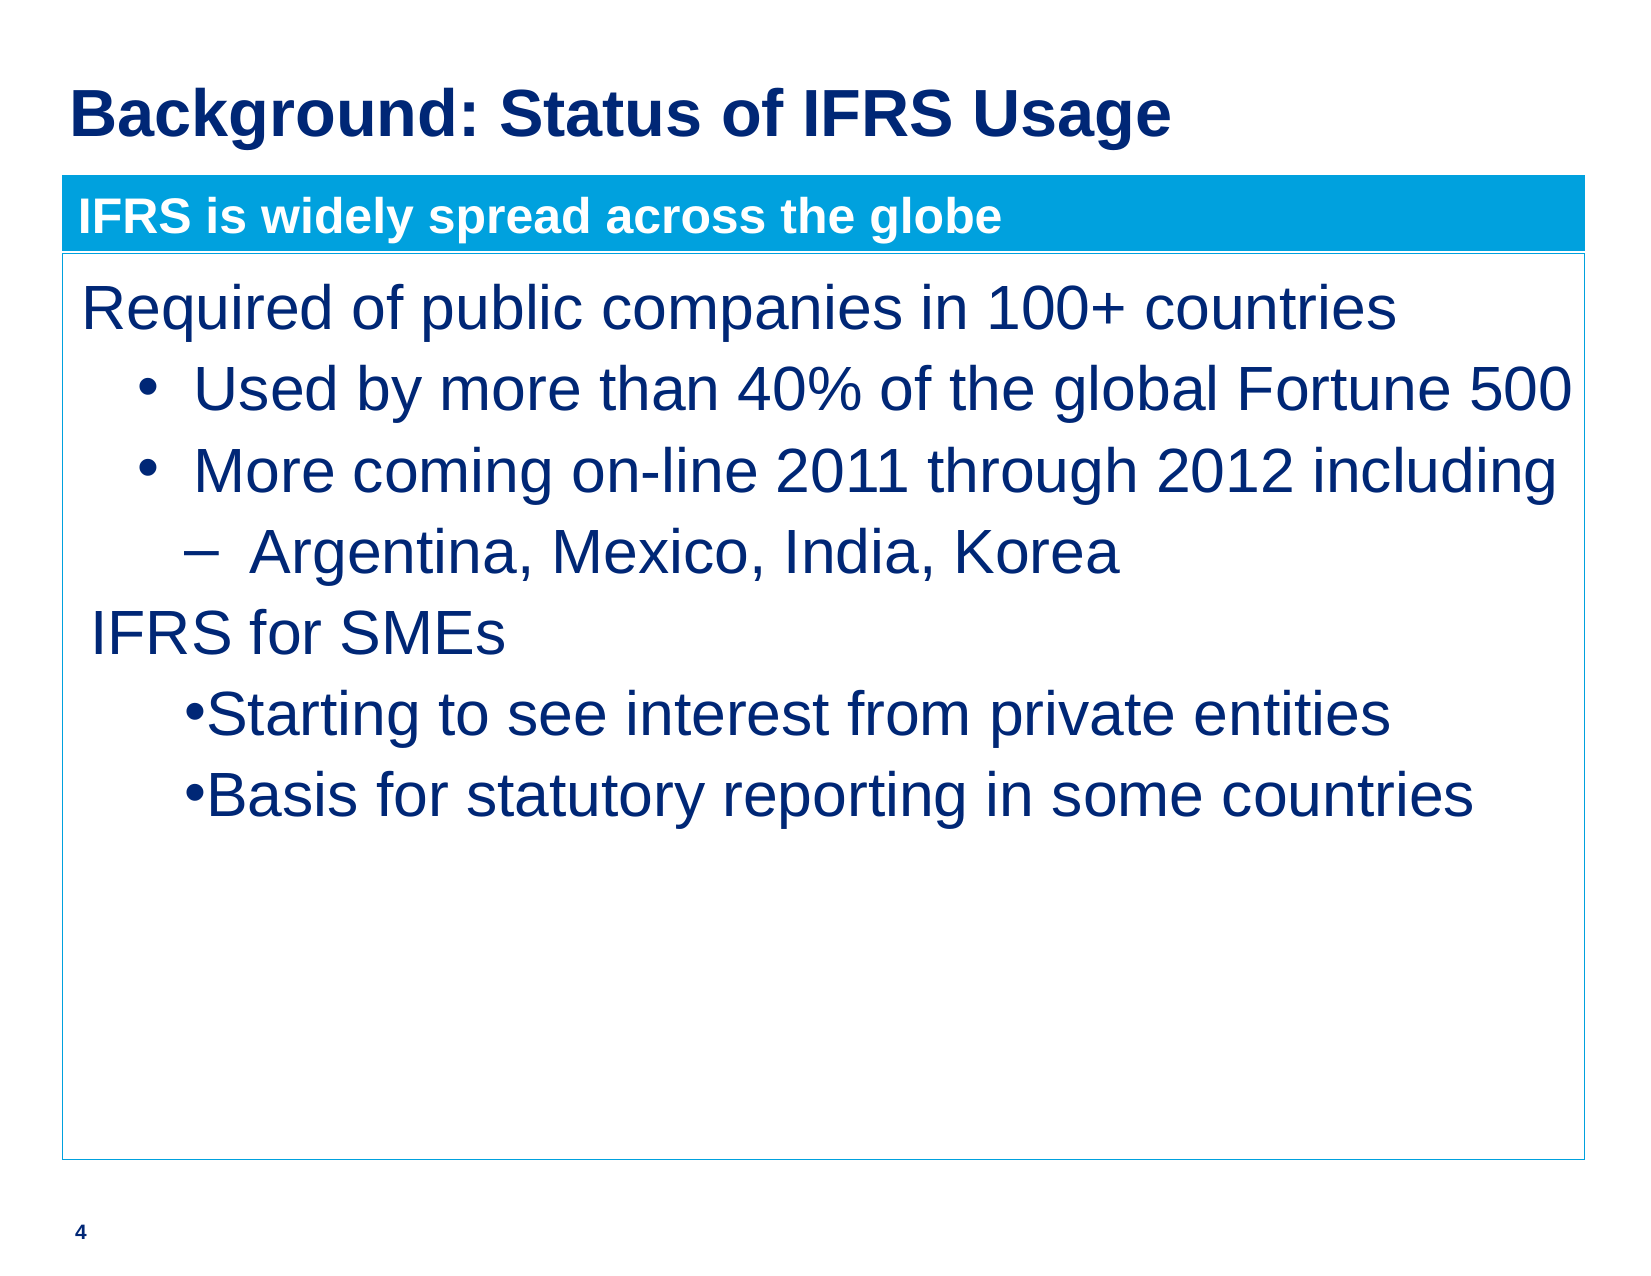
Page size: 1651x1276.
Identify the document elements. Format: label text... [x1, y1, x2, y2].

slide_number 4 [75, 1218, 126, 1246]
text_box IFRS is widely spread across the globe [62, 175, 1585, 251]
title Background: Status of IFRS Usage [52, 55, 1574, 174]
list Required of public companies in 100+ countries Used by more than 40% of the global Fortune 500 More coming on-line 2011 through 2012 including Argentina, Mexico, India, Korea IFRS for SMEs Starting to see interest from private entities Basis for statutory reporting in some countries [62, 253, 1585, 1160]
